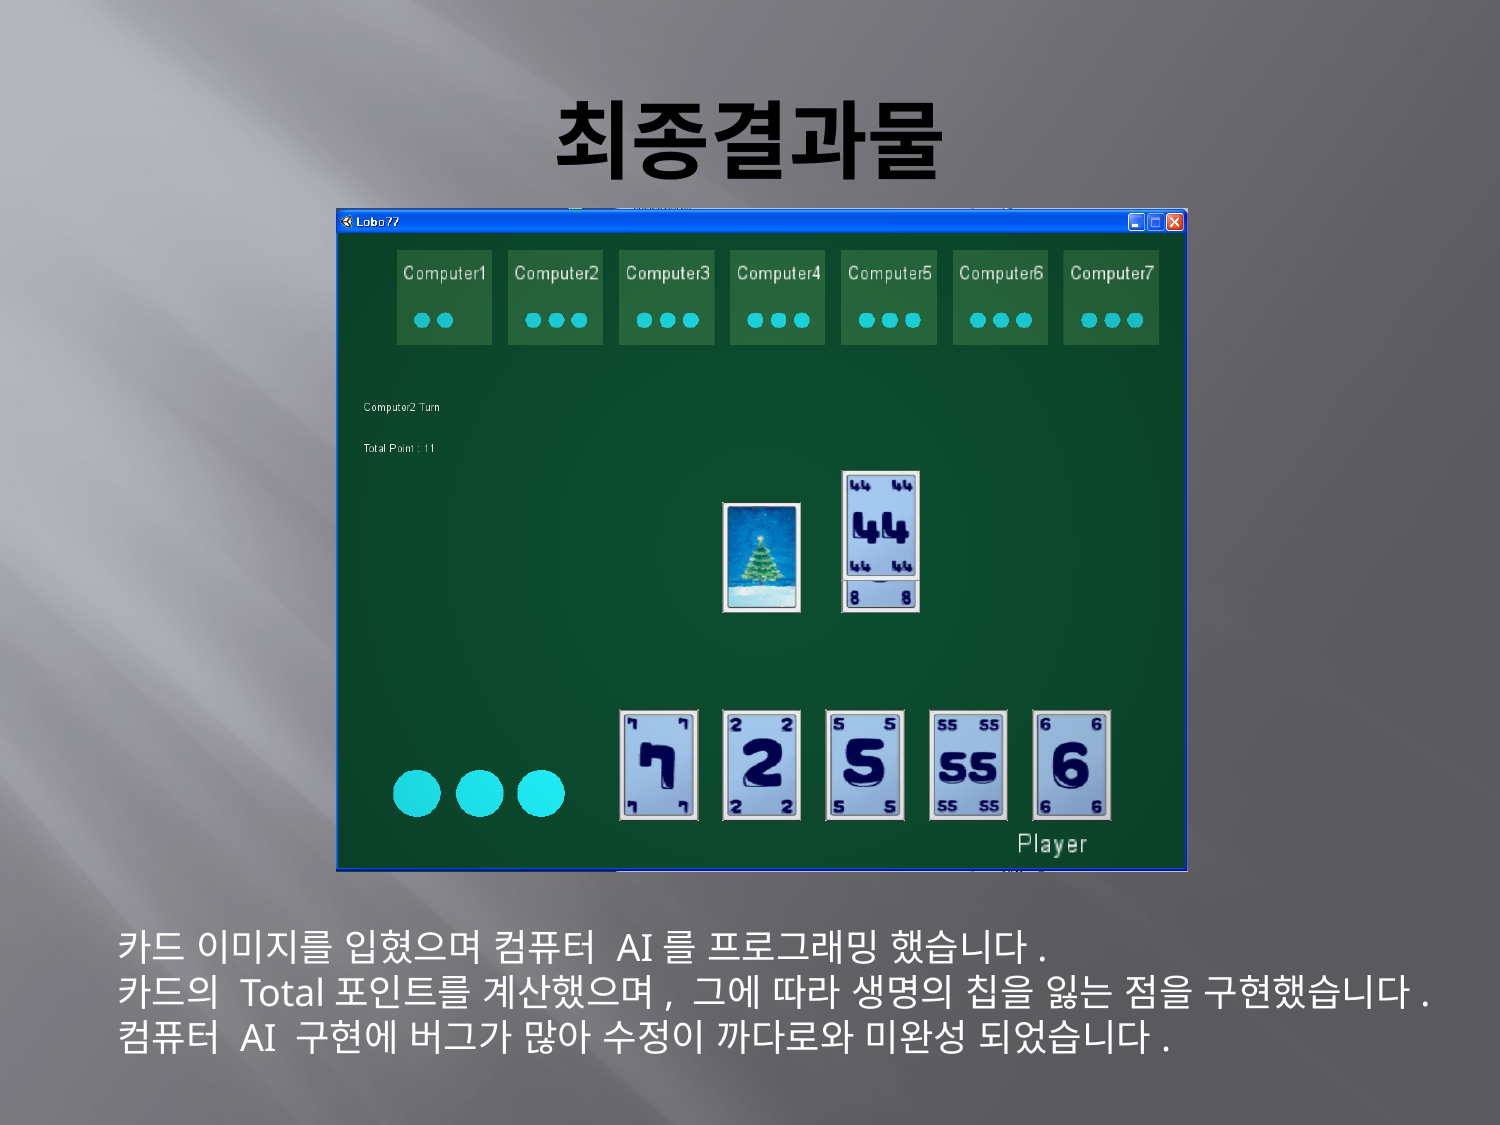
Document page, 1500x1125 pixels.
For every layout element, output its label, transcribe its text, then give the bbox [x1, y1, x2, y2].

title 최종결과물 [75, 45, 1425, 233]
text_box 카드 이미지를 입혔으며 컴퓨터 AI를 프로그래밍 했습니다. 카드의 Total포인트를 계산했으며, 그에 따라 생명의 칩을 잃는 점을 구현했습니다. 컴퓨터 AI 구현에 버그가 많아 수정이 까다로와 미완성 되었습니다. [102, 916, 1446, 1067]
picture [336, 207, 1188, 872]
